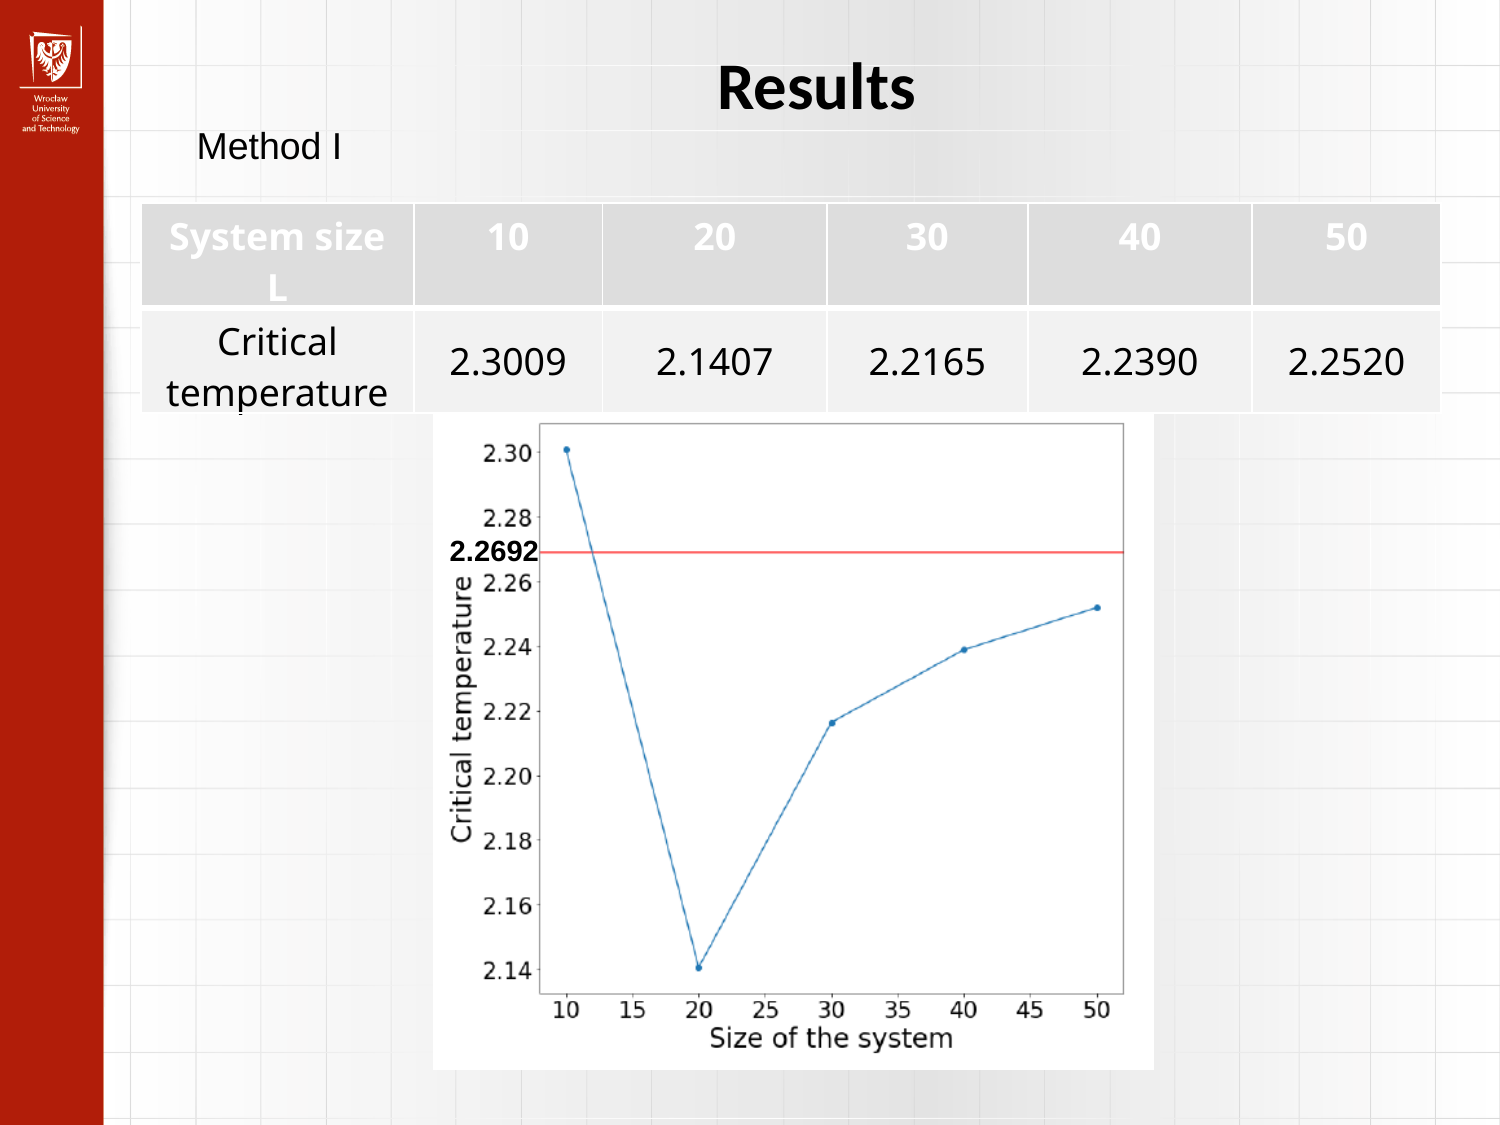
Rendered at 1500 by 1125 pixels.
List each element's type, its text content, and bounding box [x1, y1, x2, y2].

table_cell 2.2390 [1029, 311, 1251, 412]
text_box Results [135, 0, 1499, 166]
table_header System size L [142, 204, 413, 305]
text_box [184, 174, 1449, 245]
table_header 20 [603, 204, 826, 305]
picture [432, 405, 1155, 1070]
table_cell Critical temperature [142, 311, 413, 412]
text_box Method I [181, 114, 572, 175]
table_cell 2.2520 [1253, 311, 1440, 412]
table_cell 2.2165 [828, 311, 1027, 396]
table_header 10 [415, 204, 602, 305]
table_header 30 [828, 204, 1027, 305]
picture [0, 0, 1500, 1125]
table_cell 2.3009 [415, 311, 602, 412]
table_cell 2.1407 [603, 311, 826, 396]
table_header 40 [1029, 204, 1251, 305]
table_header 50 [1253, 204, 1440, 305]
